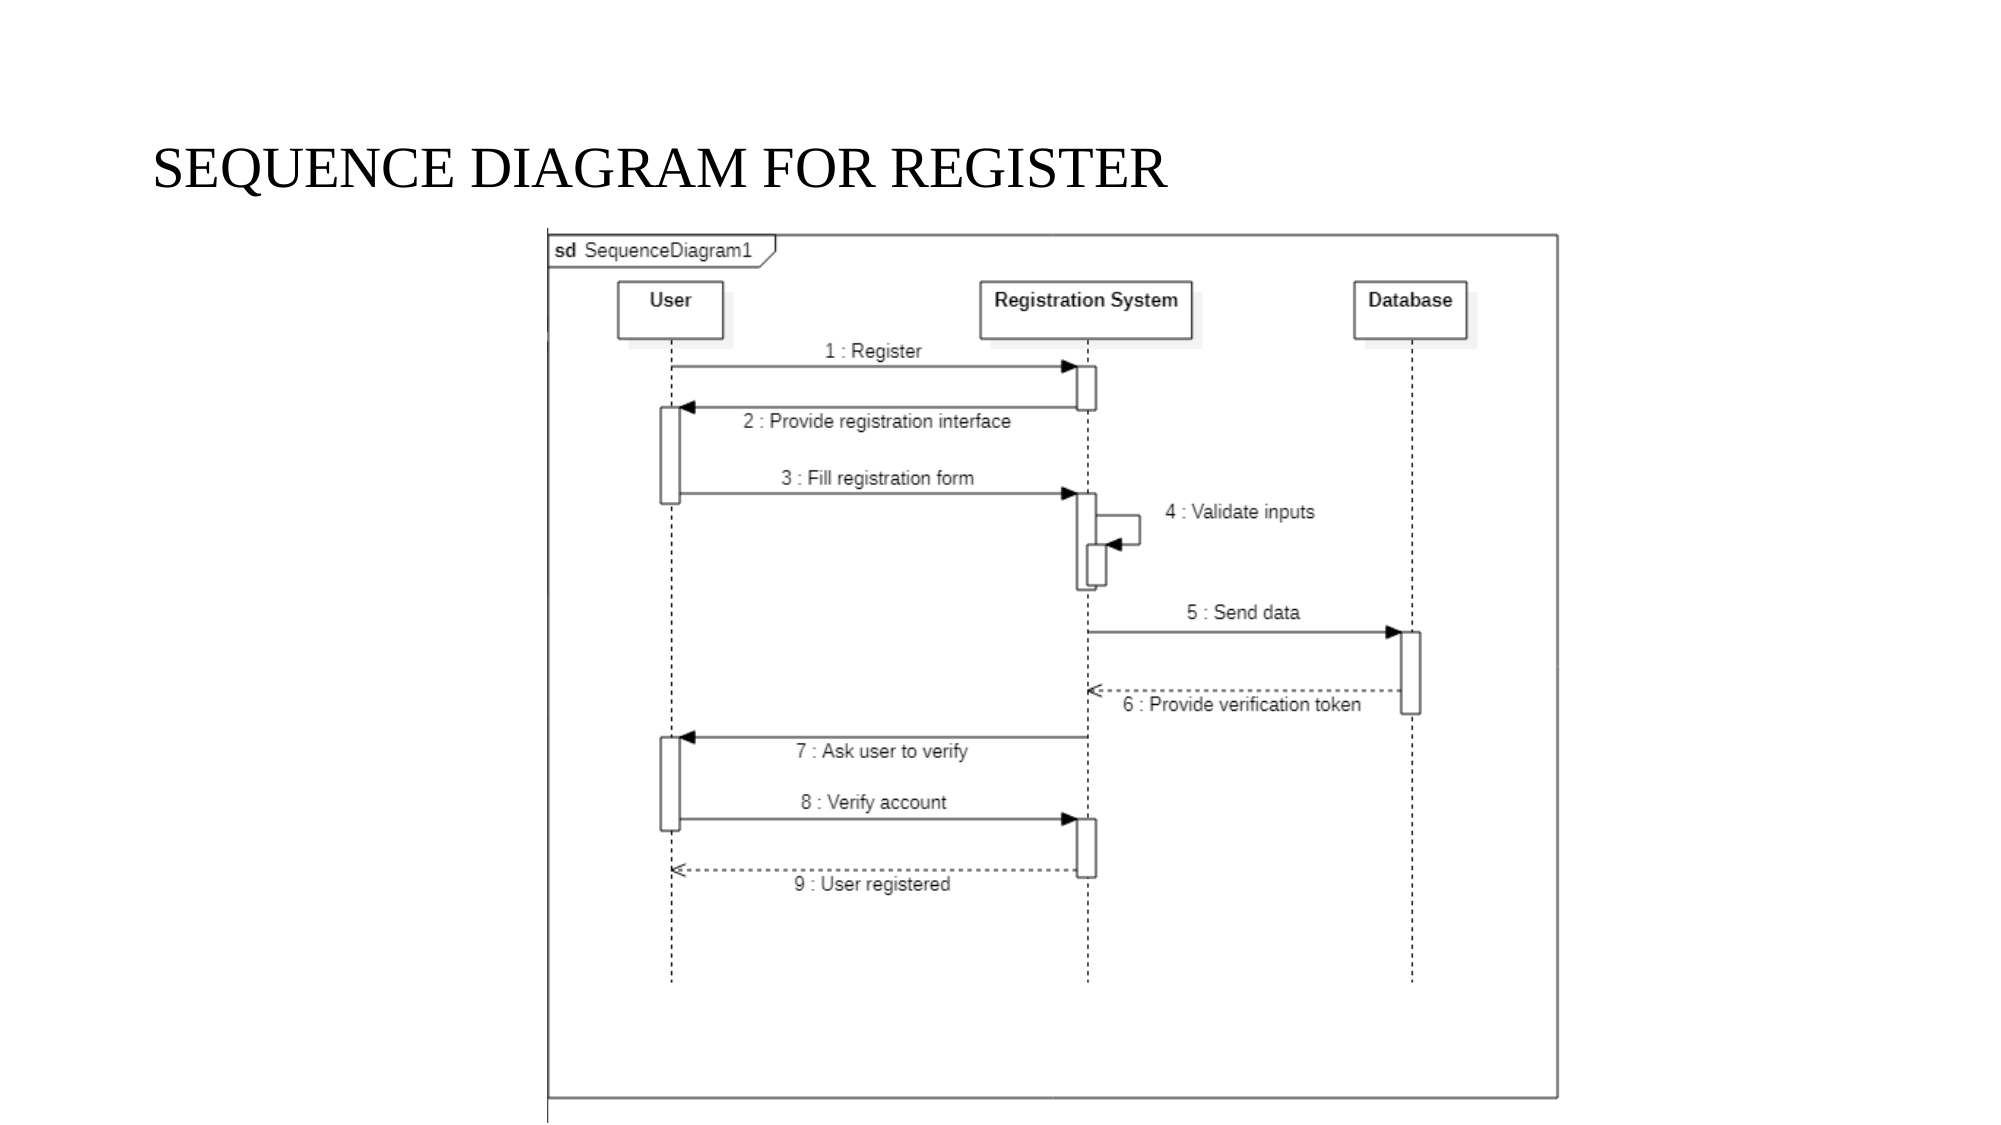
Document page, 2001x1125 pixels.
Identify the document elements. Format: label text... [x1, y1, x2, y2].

title SEQUENCE DIAGRAM FOR REGISTER [137, 59, 1863, 278]
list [547, 228, 1587, 1123]
